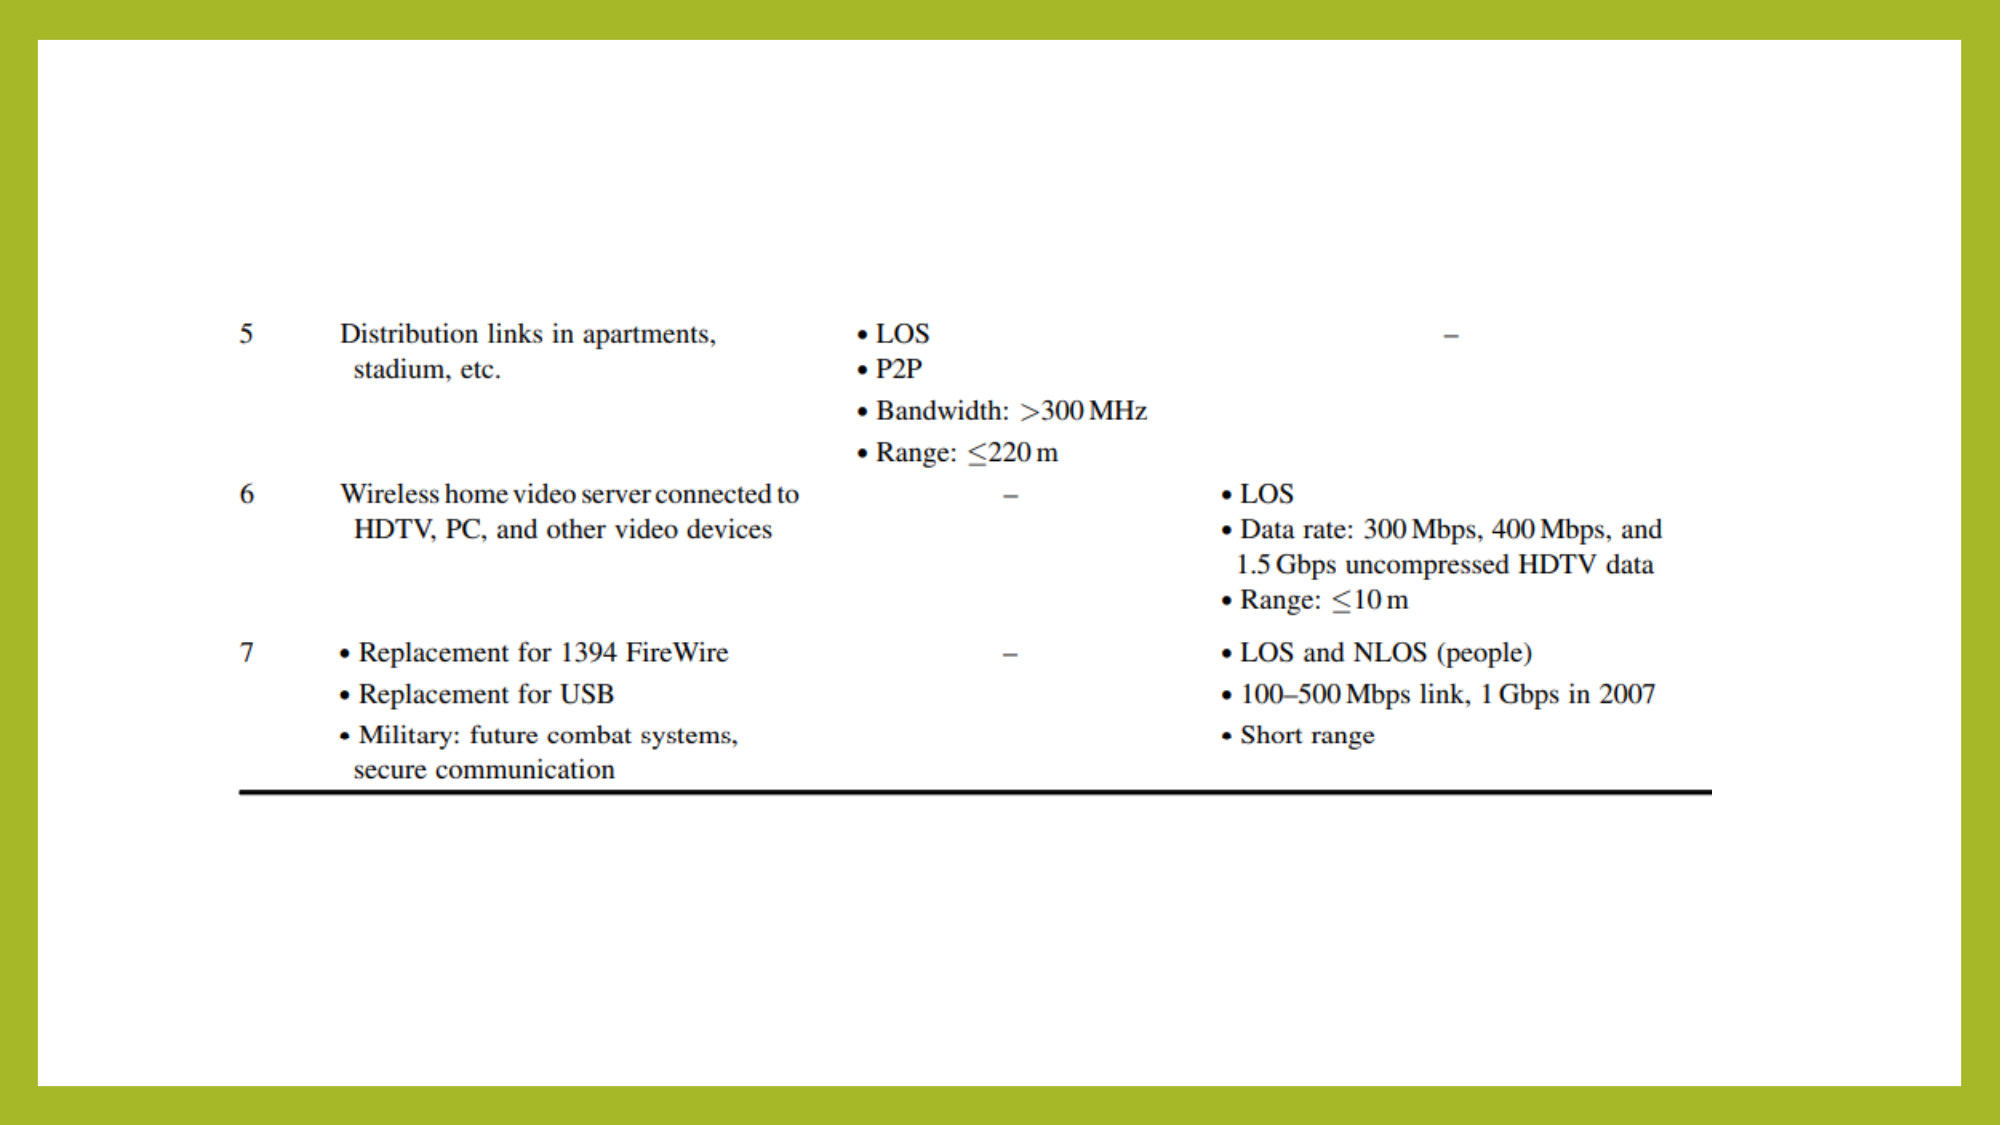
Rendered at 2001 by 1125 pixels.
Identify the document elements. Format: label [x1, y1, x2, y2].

picture [188, 255, 1713, 870]
